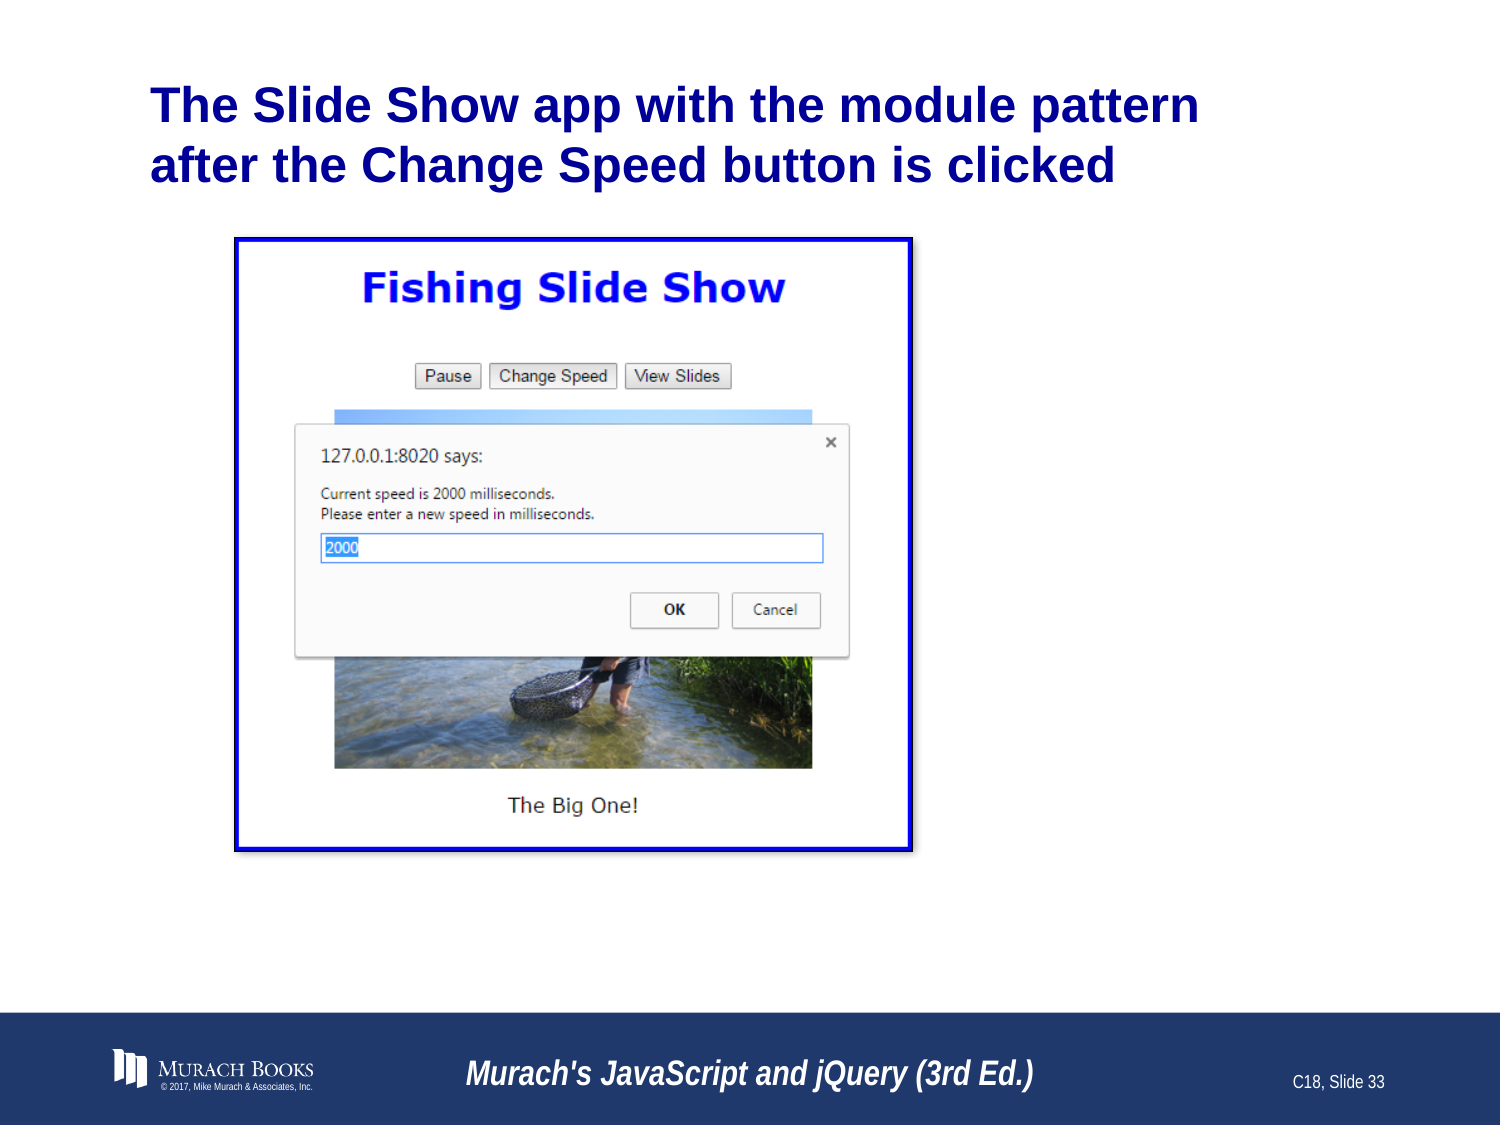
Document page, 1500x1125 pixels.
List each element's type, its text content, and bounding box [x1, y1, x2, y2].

title The Slide Show app with the module pattern after the Change Speed button is clicked [150, 72, 1350, 194]
footer © 2017, Mike Murach & Associates, Inc. [12, 1025, 463, 1100]
slide_number Murach's JavaScript and jQuery (3rd Ed.) [463, 1025, 1050, 1100]
picture [234, 237, 913, 852]
slide_number C18, Slide 33 [1087, 1025, 1400, 1100]
